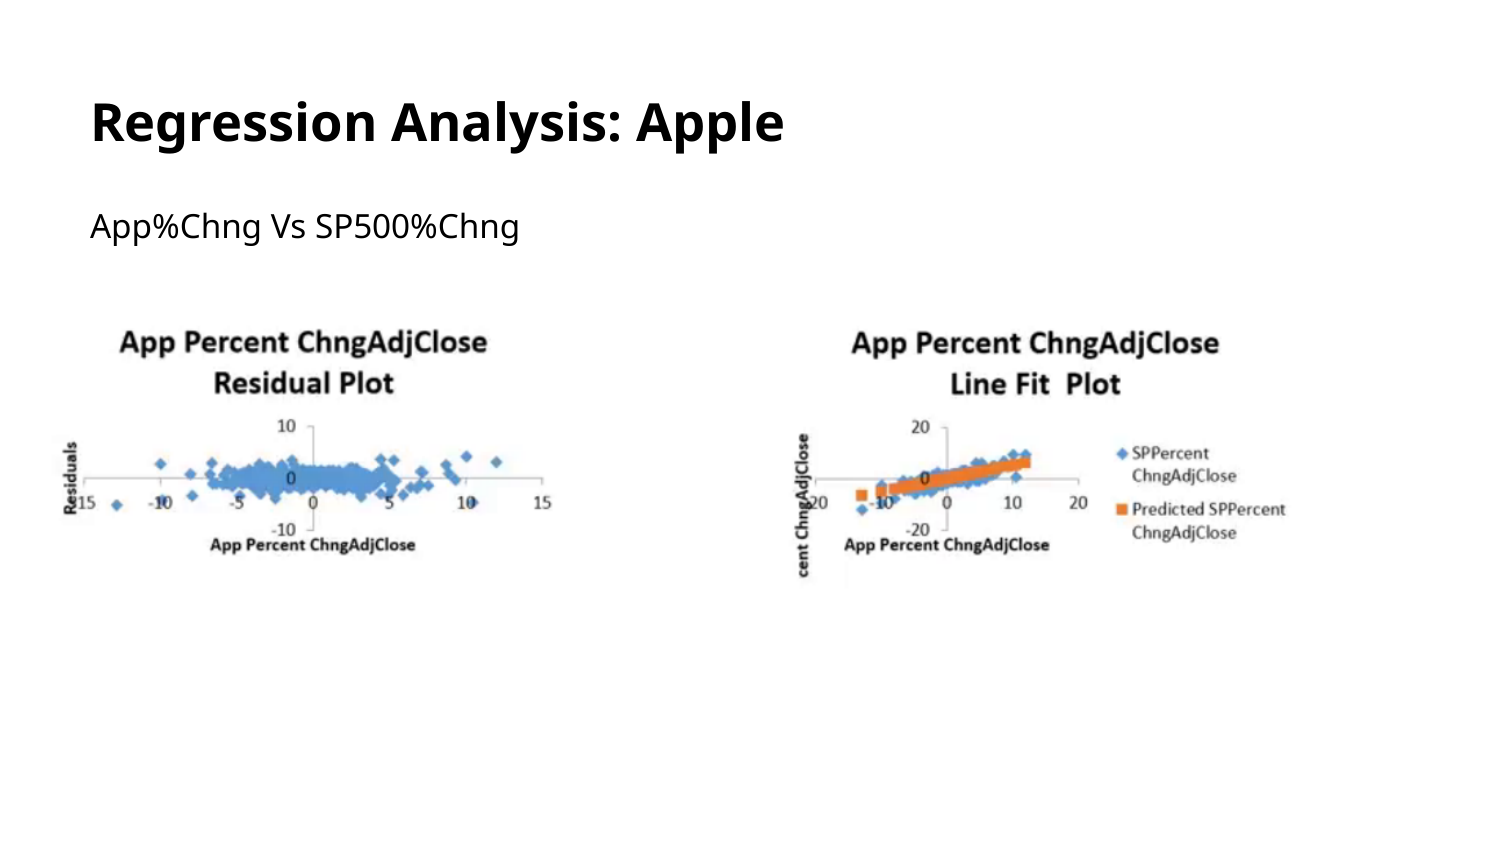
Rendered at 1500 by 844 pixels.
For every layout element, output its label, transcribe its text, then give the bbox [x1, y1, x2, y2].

picture [24, 284, 1476, 636]
title Regression Analysis: Apple [75, 72, 1425, 167]
subtitle App%Chng Vs SP500%Chng [75, 187, 981, 260]
